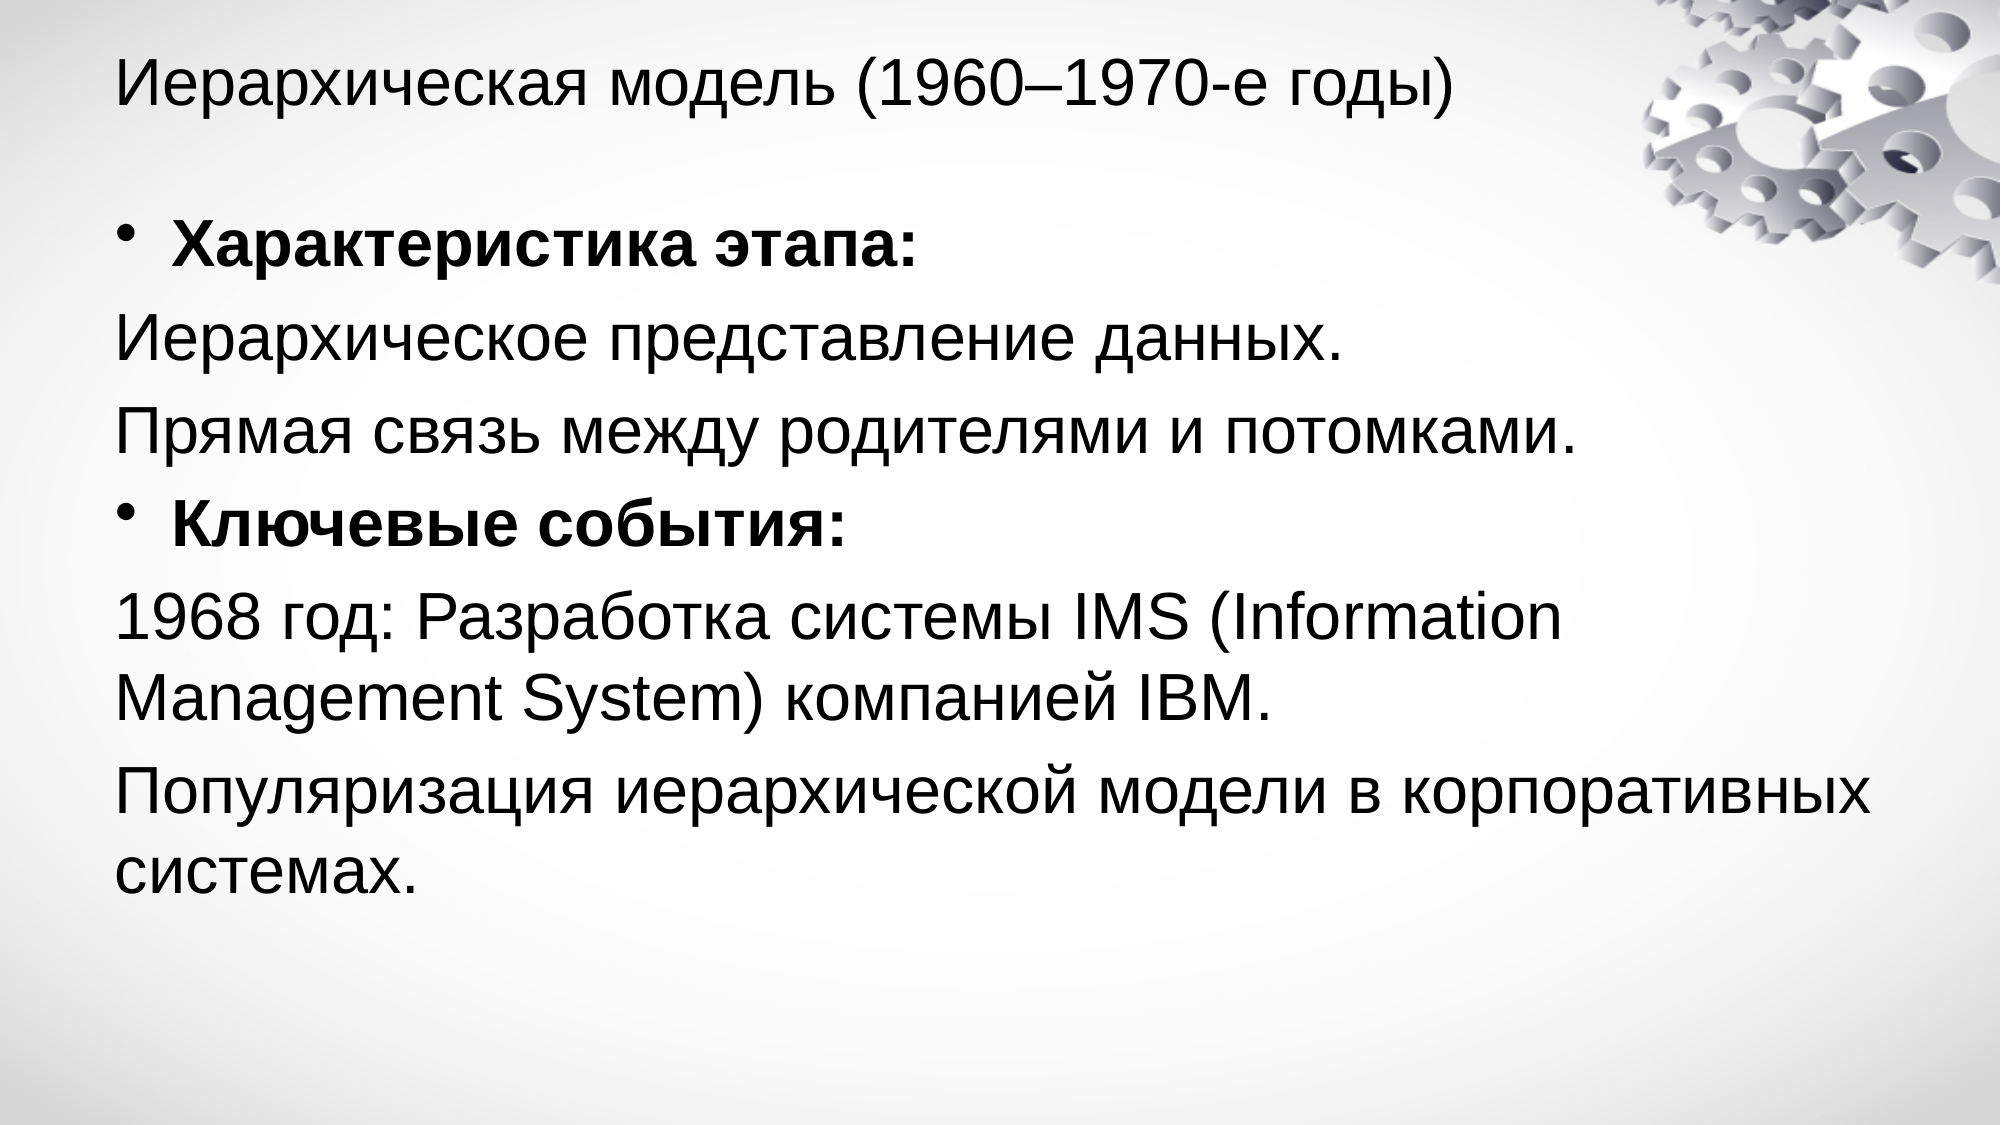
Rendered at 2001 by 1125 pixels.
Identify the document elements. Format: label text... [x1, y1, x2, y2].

picture [0, 0, 2000, 1125]
title Иерархическая модель (1960–1970-е годы) [99, 30, 1901, 127]
list Характеристика этапа: Иерархическое представление данных. Прямая связь между родителями и потомками. Ключевые события: 1968 год: Разработка системы IMS (Information Management System) компанией IBM. Популяризация иерархической модели в корпоративных системах. [99, 192, 1901, 1006]
